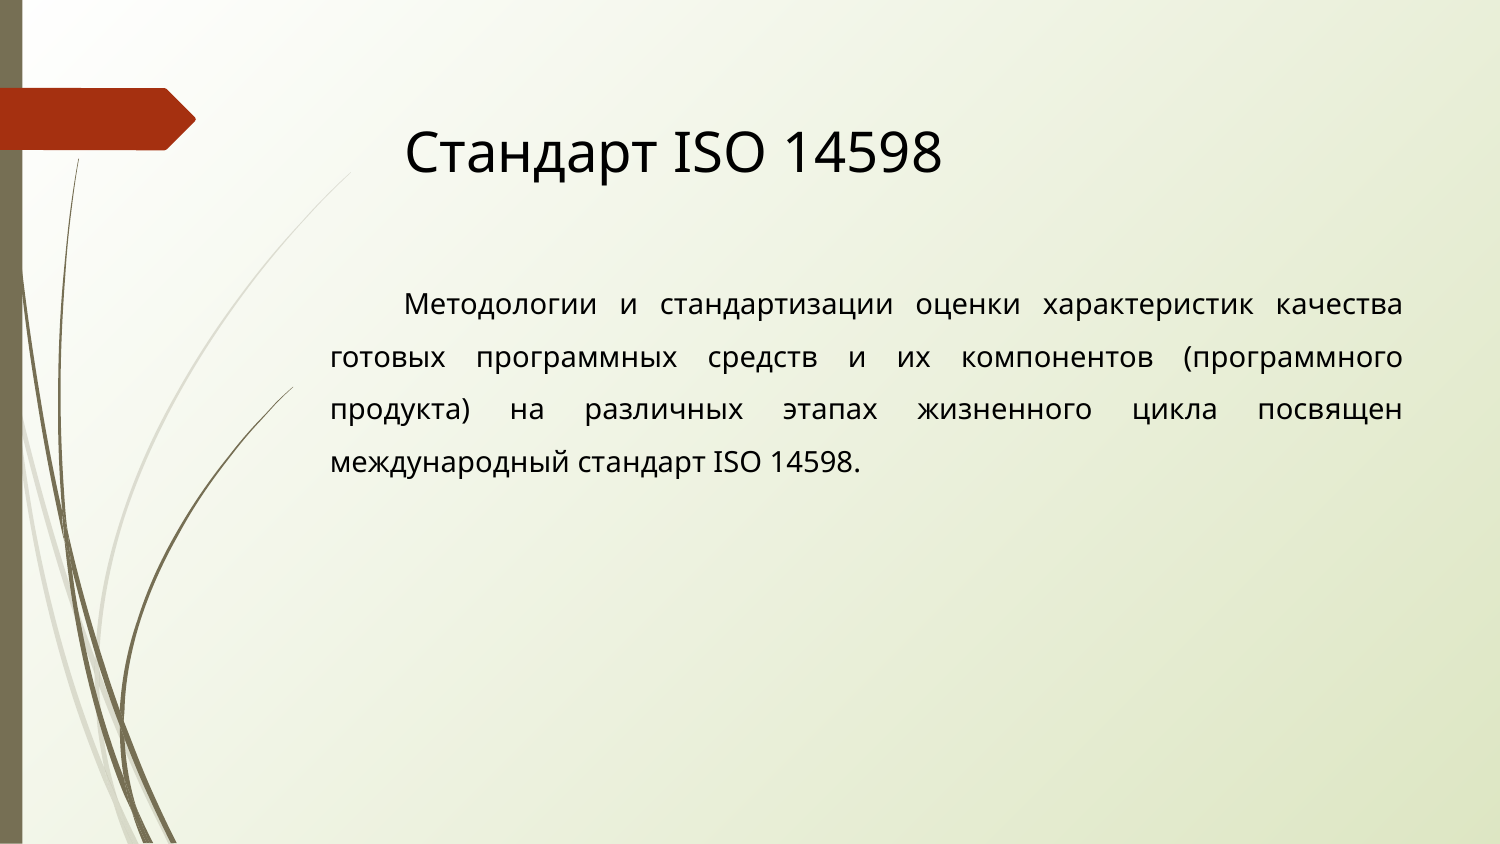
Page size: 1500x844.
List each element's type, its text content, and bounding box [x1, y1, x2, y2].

list Методологии и стандартизации оценки характеристик качества готовых программных средств и их компонентов (программного продукта) на различных этапах жизненного цикла посвящен международный стандарт ISO 14598. [318, 262, 1416, 728]
title Стандарт ISO 14598 [319, 76, 1416, 235]
